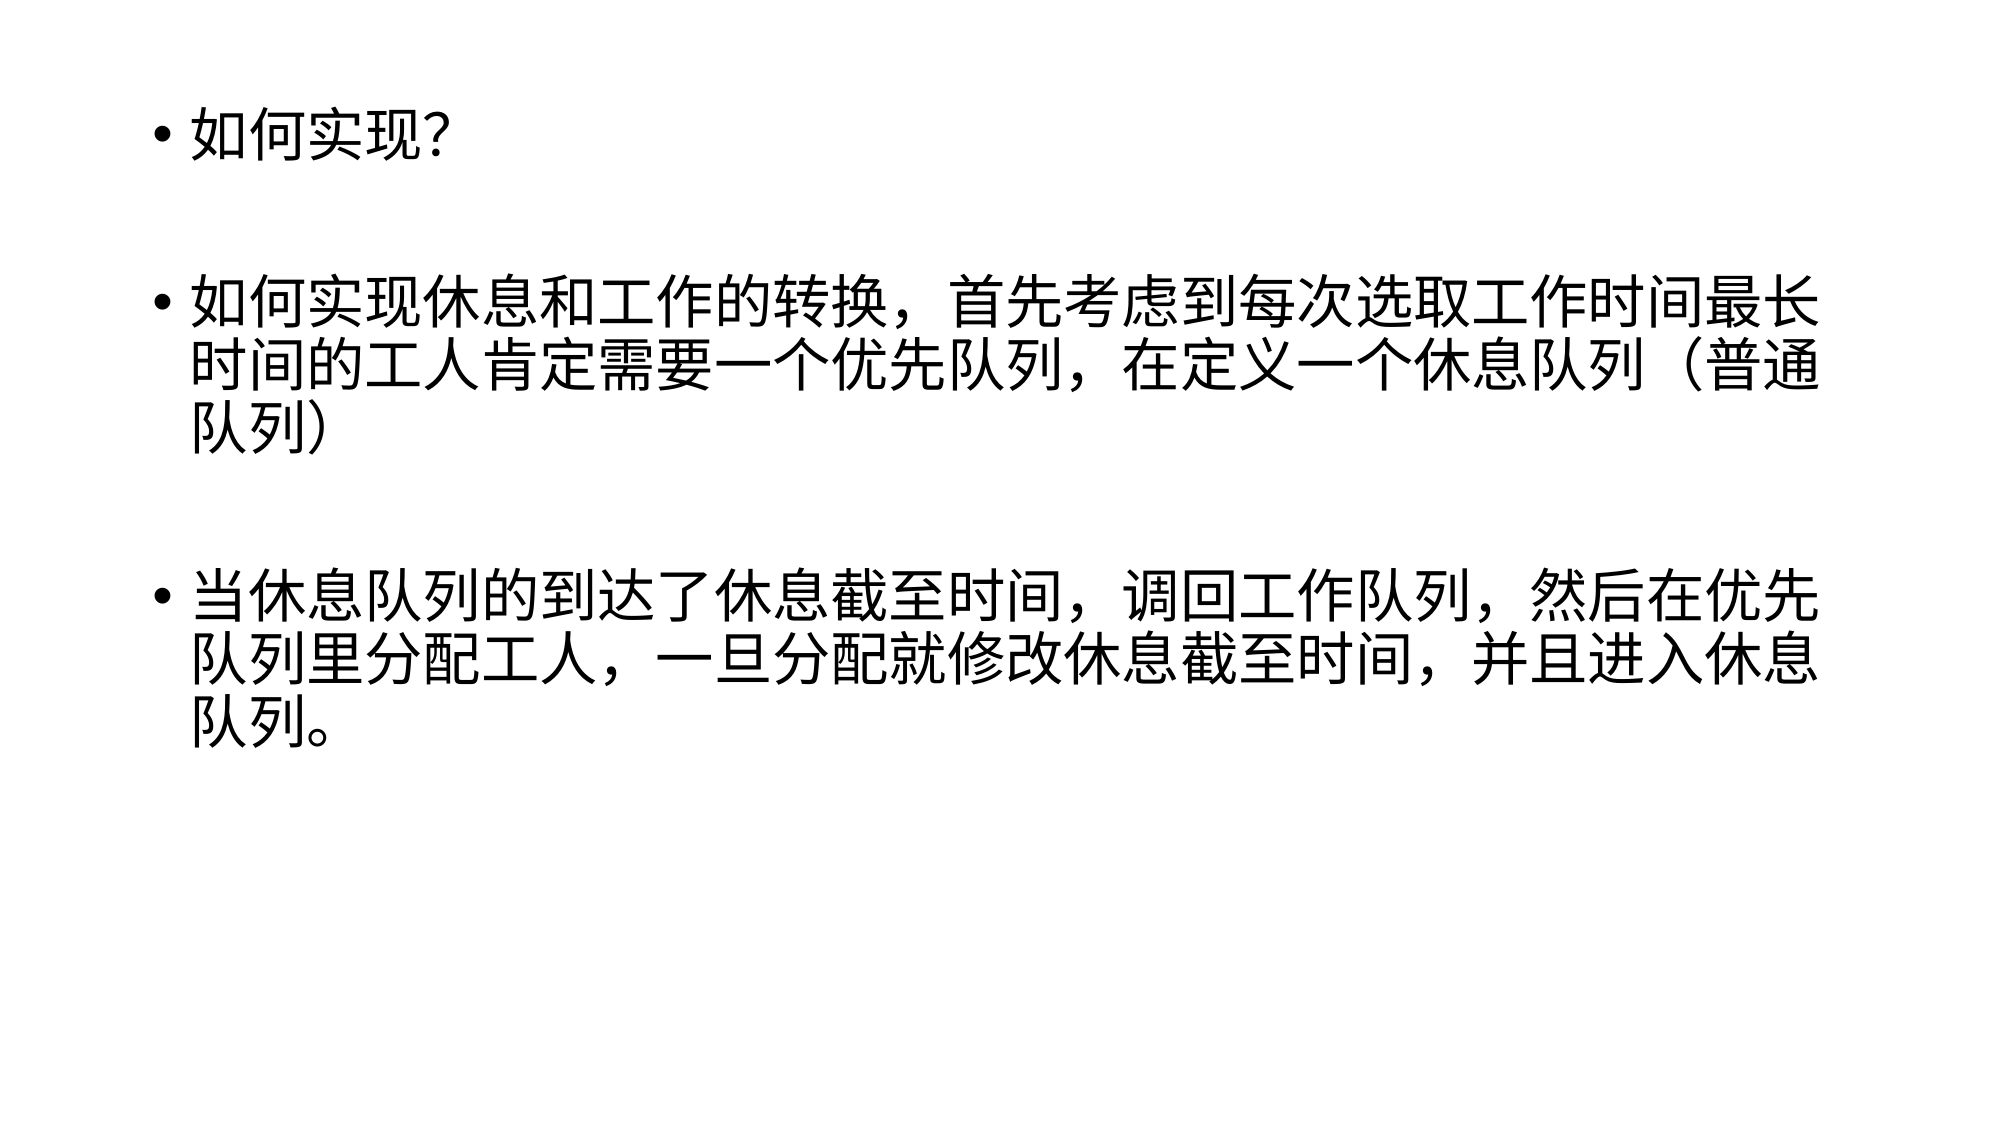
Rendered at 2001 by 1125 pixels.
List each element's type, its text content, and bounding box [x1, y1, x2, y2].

list 如何实现？ 如何实现休息和工作的转换，首先考虑到每次选取工作时间最长时间的工人肯定需要一个优先队列，在定义一个休息队列（普通队列） 当休息队列的到达了休息截至时间，调回工作队列，然后在优先队列里分配工人，一旦分配就修改休息截至时间，并且进入休息队列。 [137, 98, 1863, 1014]
